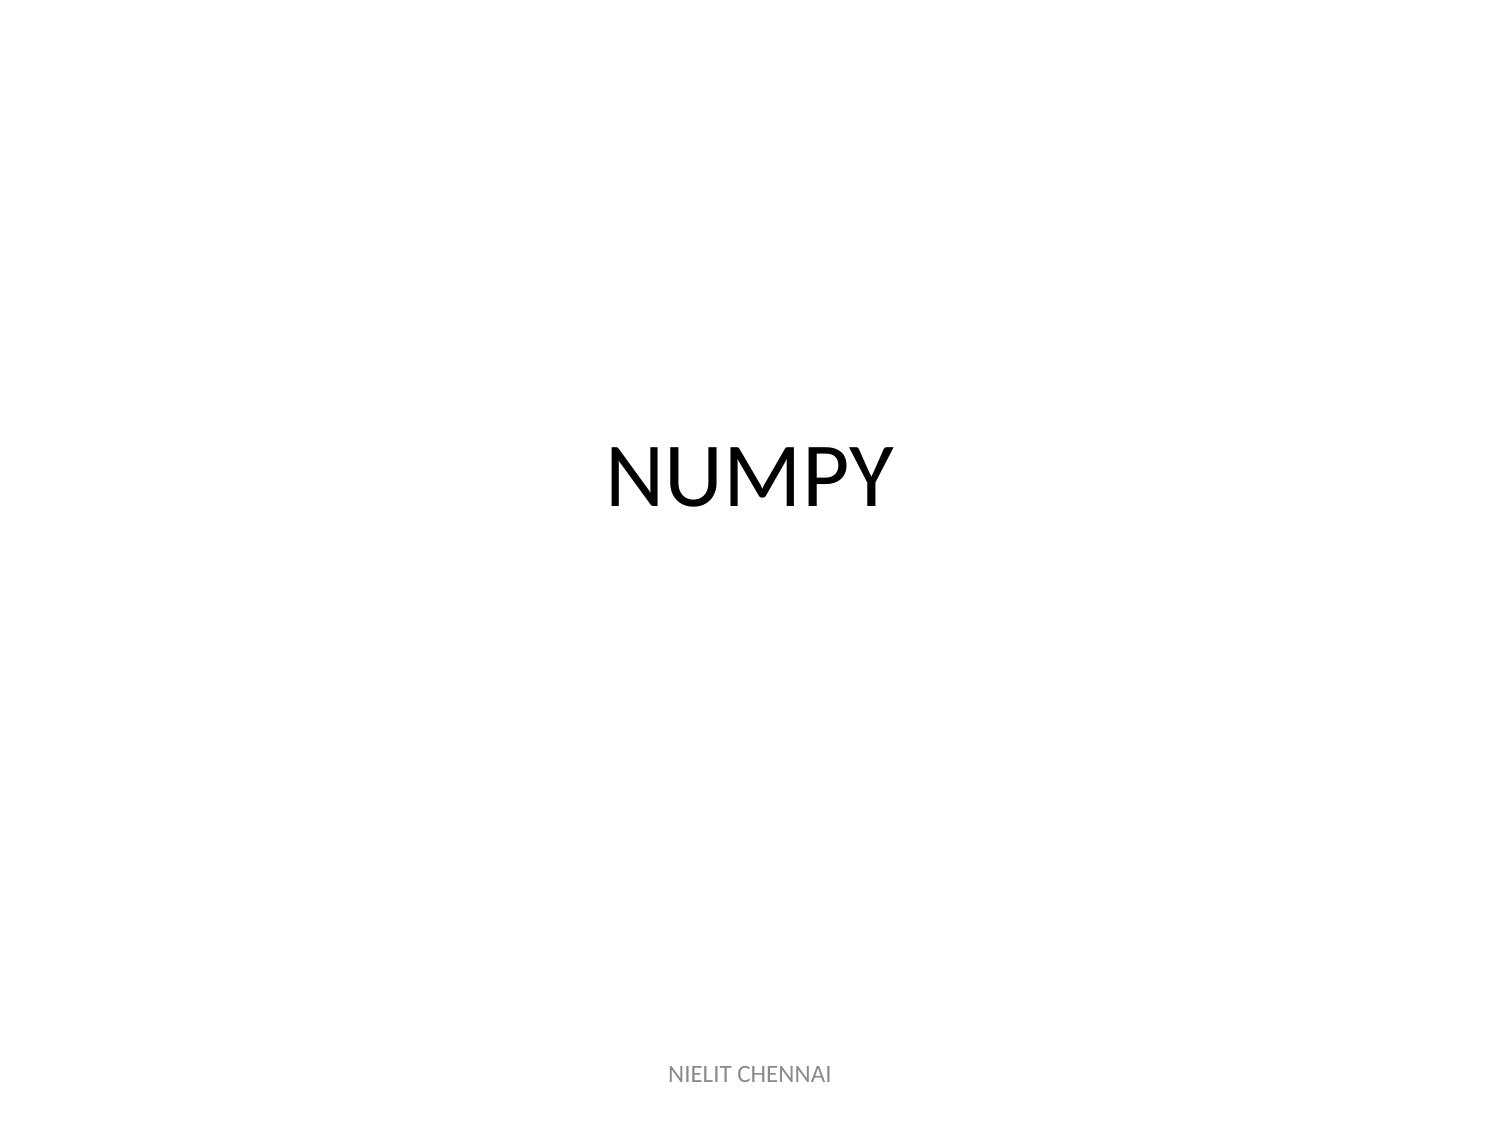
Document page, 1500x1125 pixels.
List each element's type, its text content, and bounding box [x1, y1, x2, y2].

title NUMPY [112, 349, 1388, 591]
footer NIELIT CHENNAI [512, 1042, 988, 1103]
